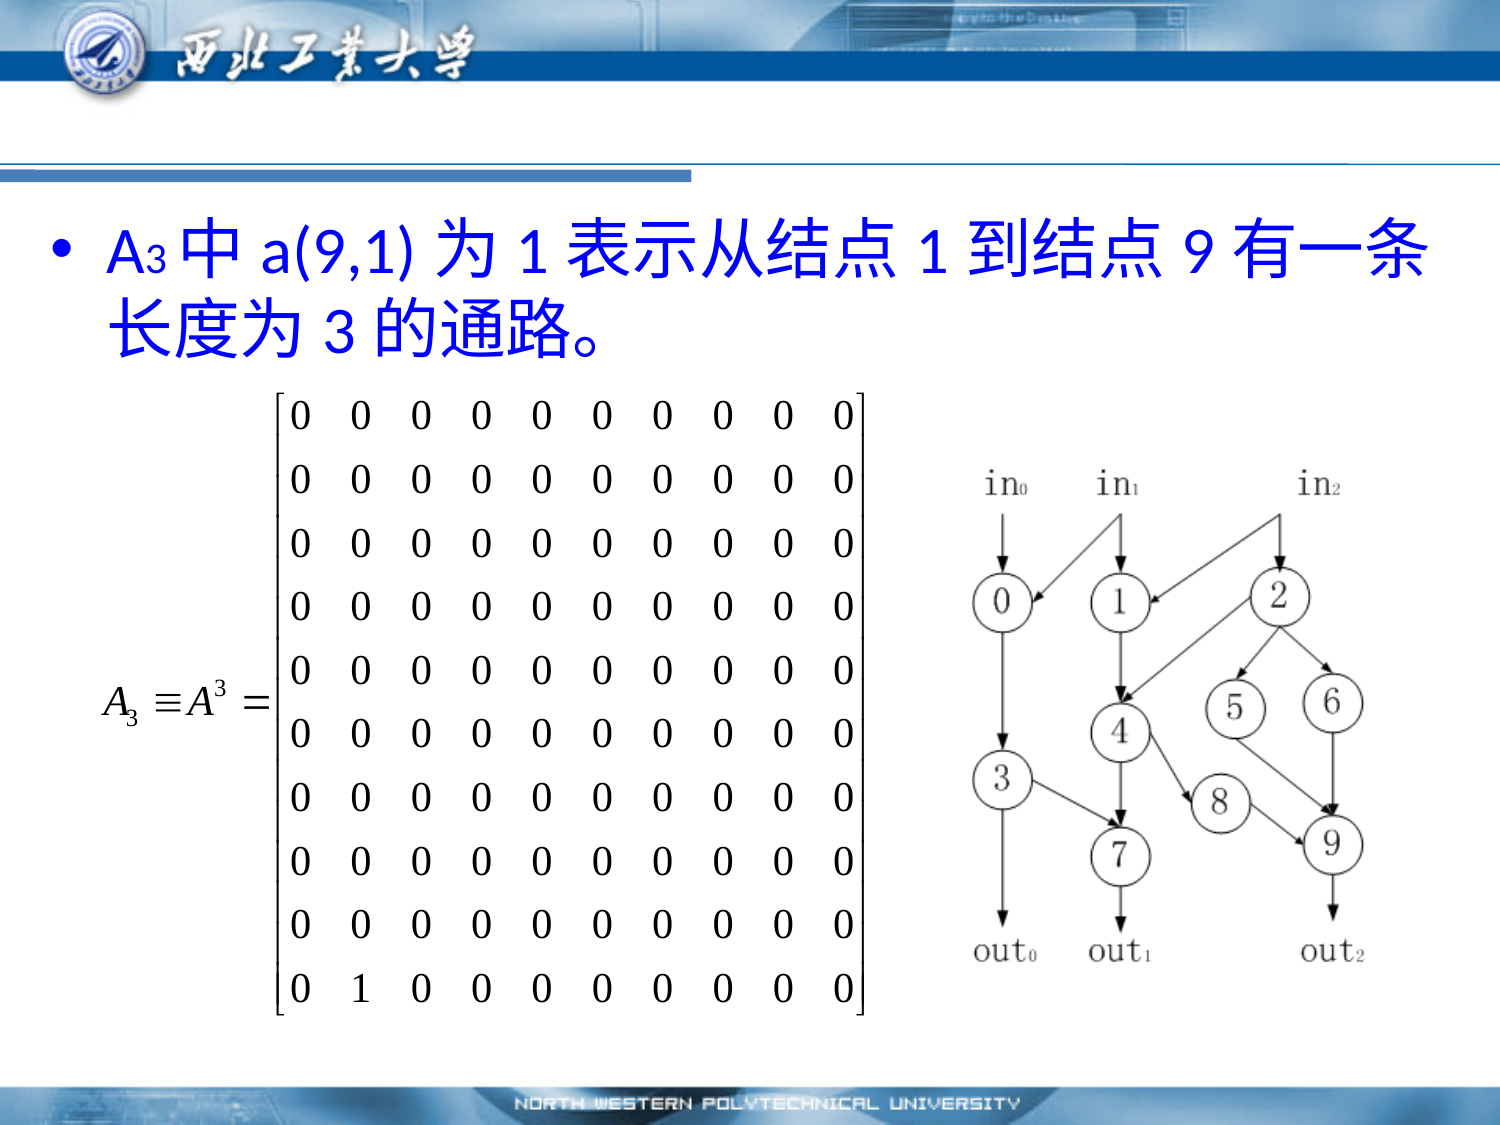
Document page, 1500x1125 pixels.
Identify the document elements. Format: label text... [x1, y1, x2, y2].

picture [0, 0, 1500, 163]
text_box A3中a(9,1)为1表示从结点1到结点9有一条长度为3的通路。 [35, 199, 1465, 387]
picture [0, 165, 1500, 1125]
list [93, 386, 880, 1024]
